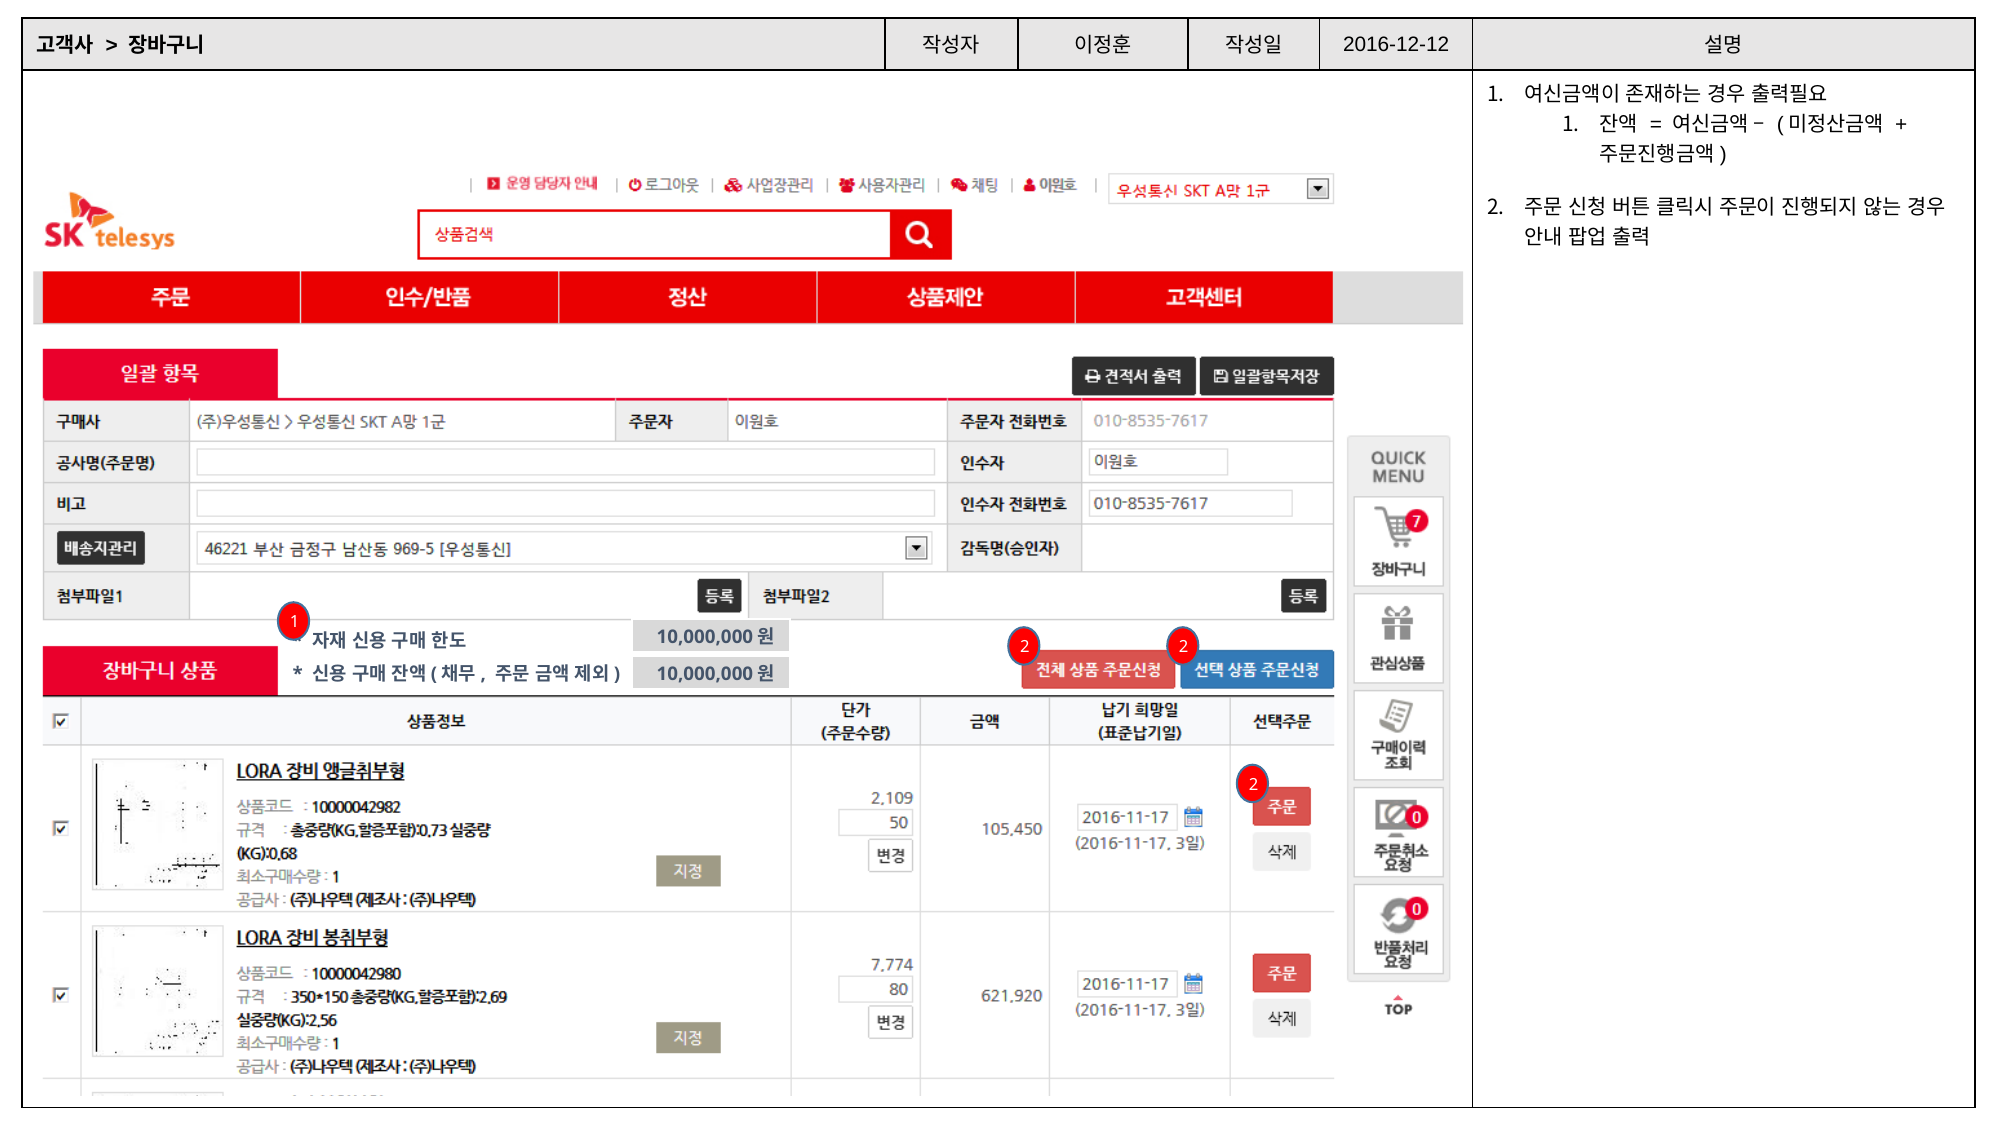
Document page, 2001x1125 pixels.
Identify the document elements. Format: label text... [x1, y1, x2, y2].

table_cell 여신금액이 존재하는 경우 출력필요 잔액 = 여신금액 – (미정산금액 + 주문진행금액) 주문 신청 버튼 클릭시 주문이 진행되지 않는 경우 안내 팝업 출력 [1473, 71, 1974, 1107]
table_header 2016-12-12 [1320, 19, 1472, 69]
table_header 설명 [1473, 19, 1974, 69]
table_header 작성일 [1189, 19, 1319, 69]
table_header 작성자 [886, 19, 1017, 69]
table_cell [23, 71, 1472, 1107]
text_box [277, 618, 790, 693]
table_header 고객사 > 장바구니 [23, 19, 884, 69]
table_header 이정훈 [1019, 19, 1187, 69]
picture [33, 172, 1464, 1096]
